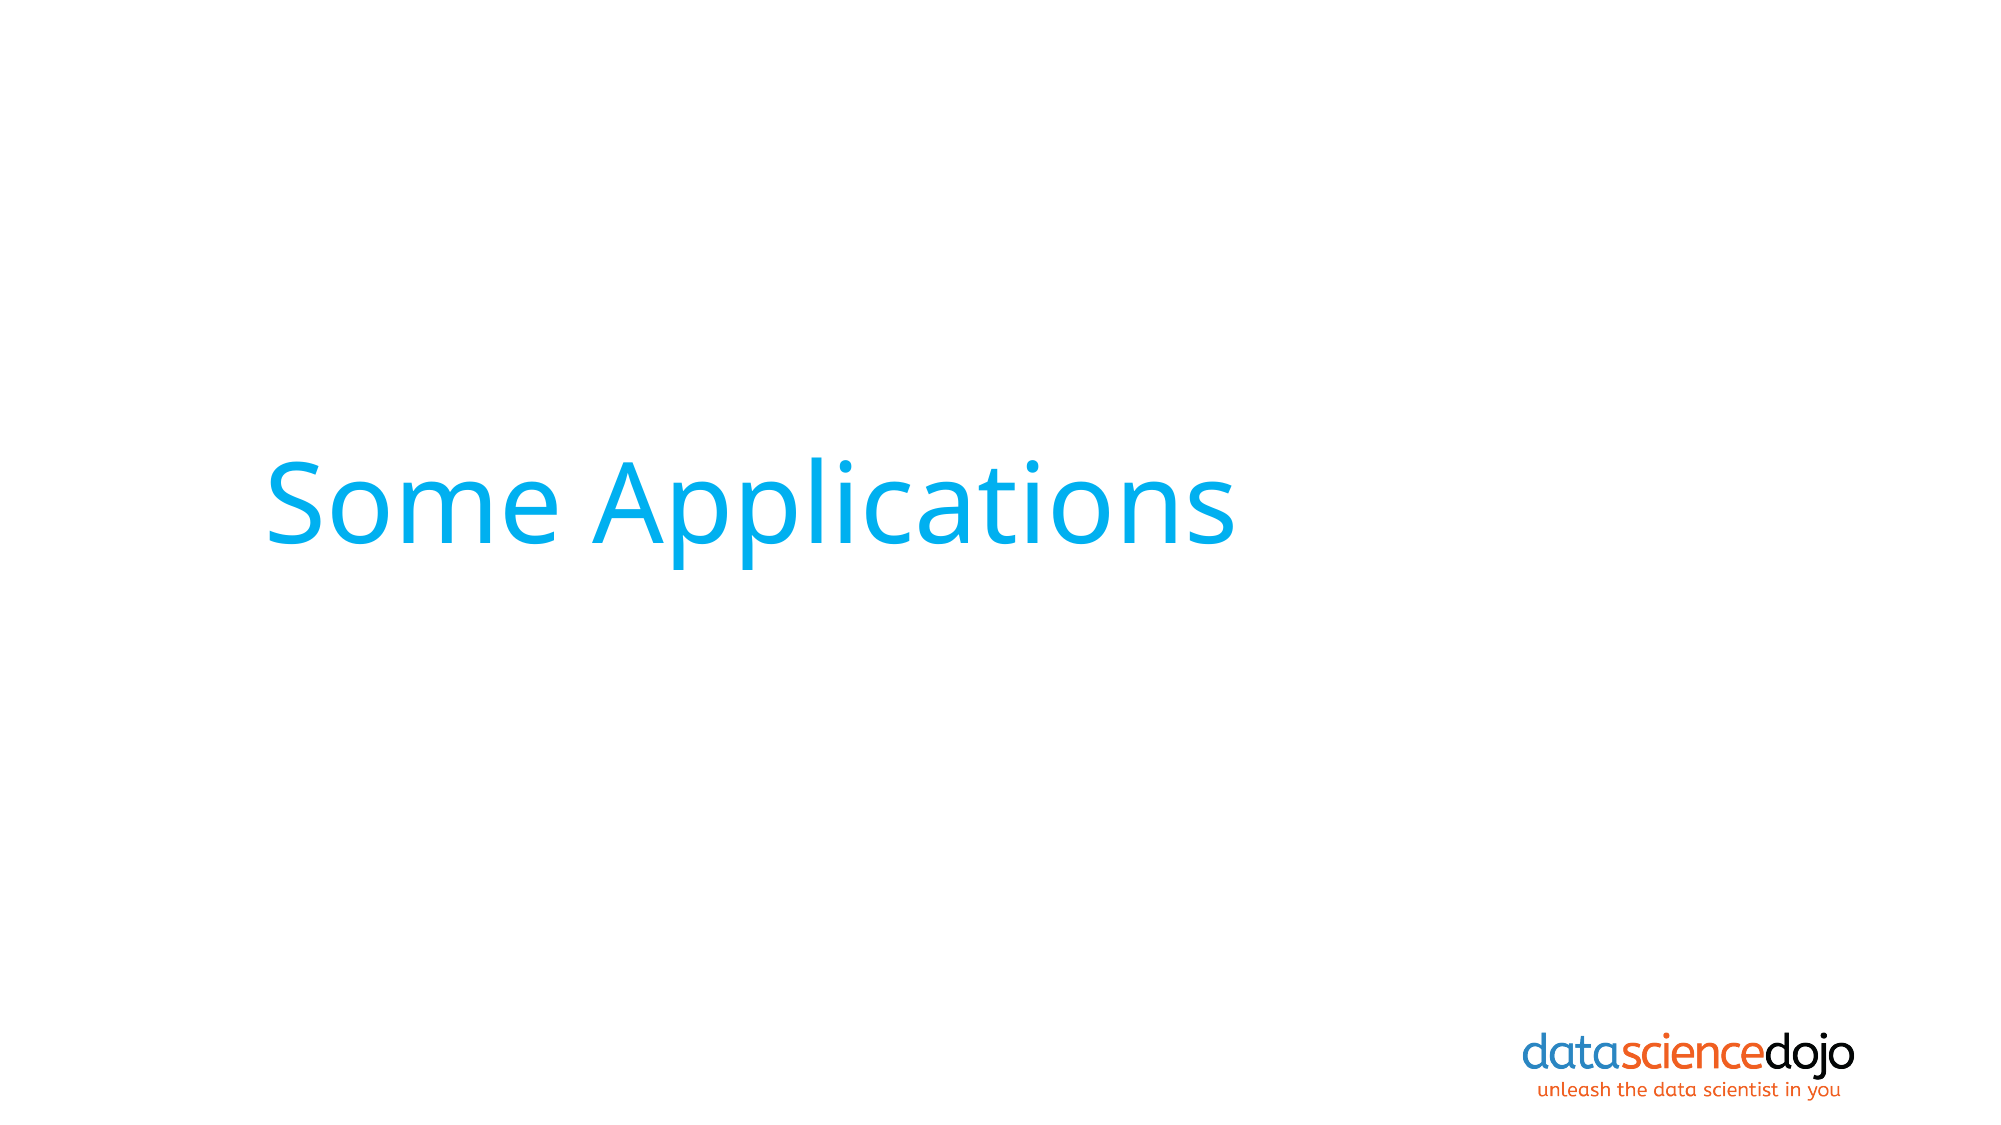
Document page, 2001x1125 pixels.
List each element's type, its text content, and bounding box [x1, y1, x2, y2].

title Some Applications [249, 184, 1750, 576]
picture [1511, 1005, 1863, 1125]
